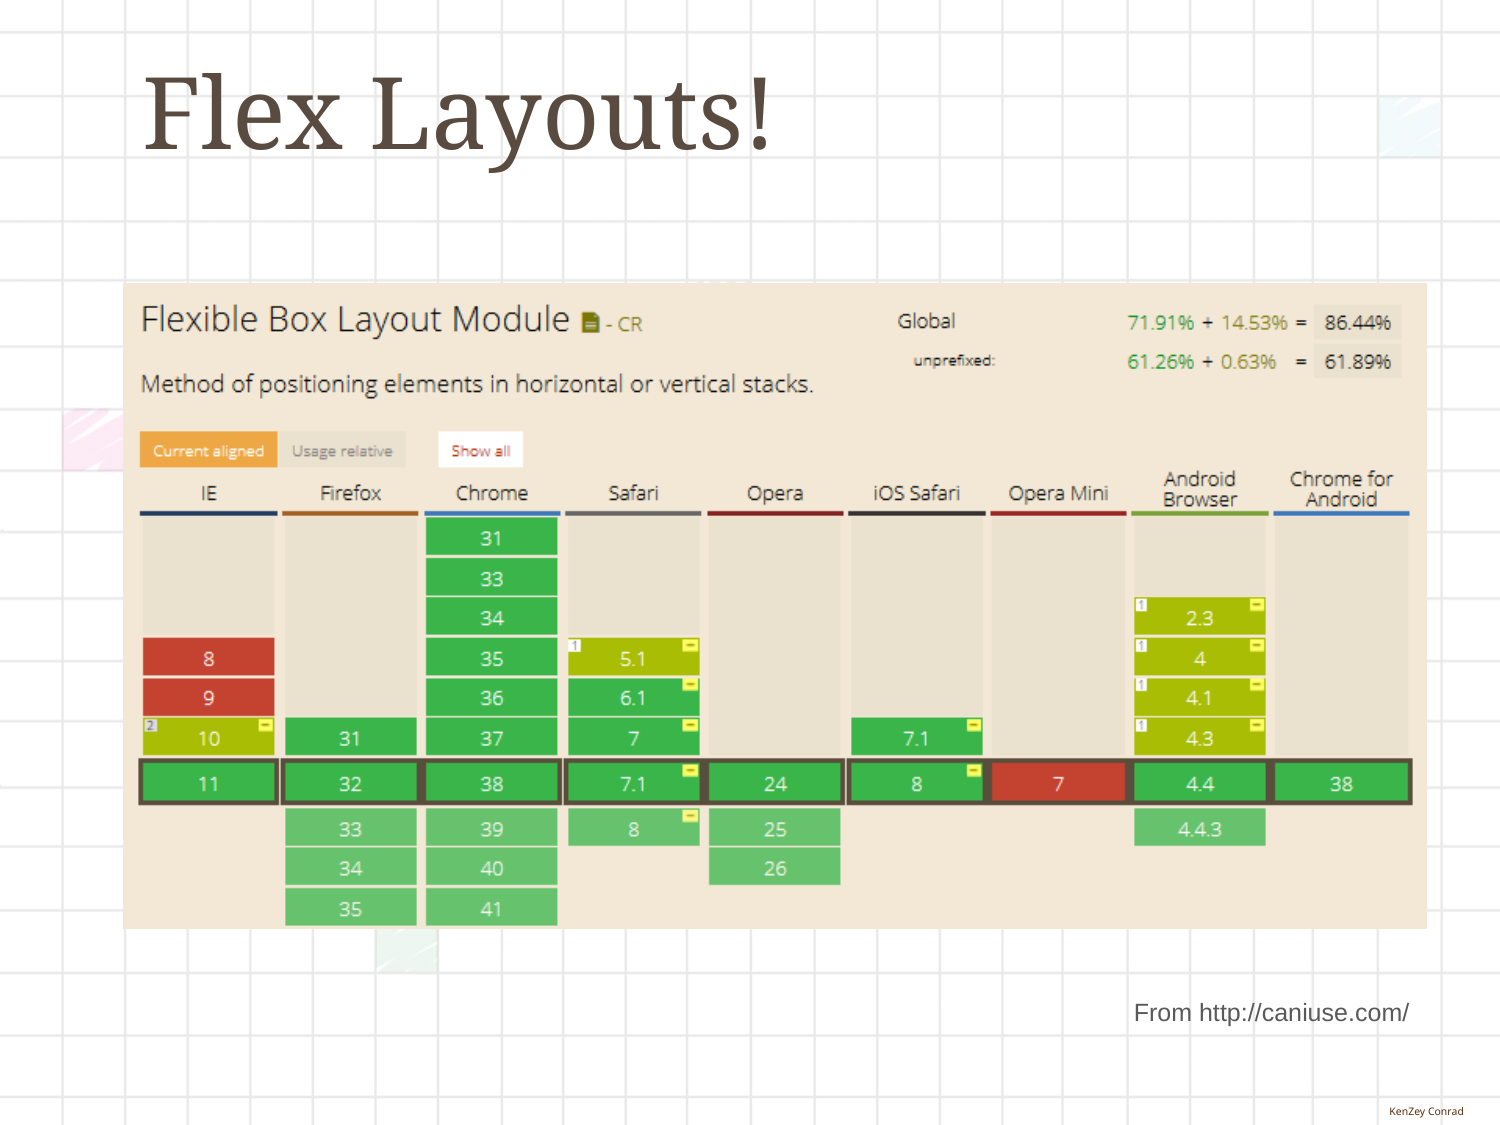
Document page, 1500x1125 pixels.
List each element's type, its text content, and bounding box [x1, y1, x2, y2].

text_box From http://caniuse.com/ [1119, 988, 1426, 1034]
picture [0, 0, 1500, 1125]
title Flex Layouts! [126, 95, 1417, 281]
